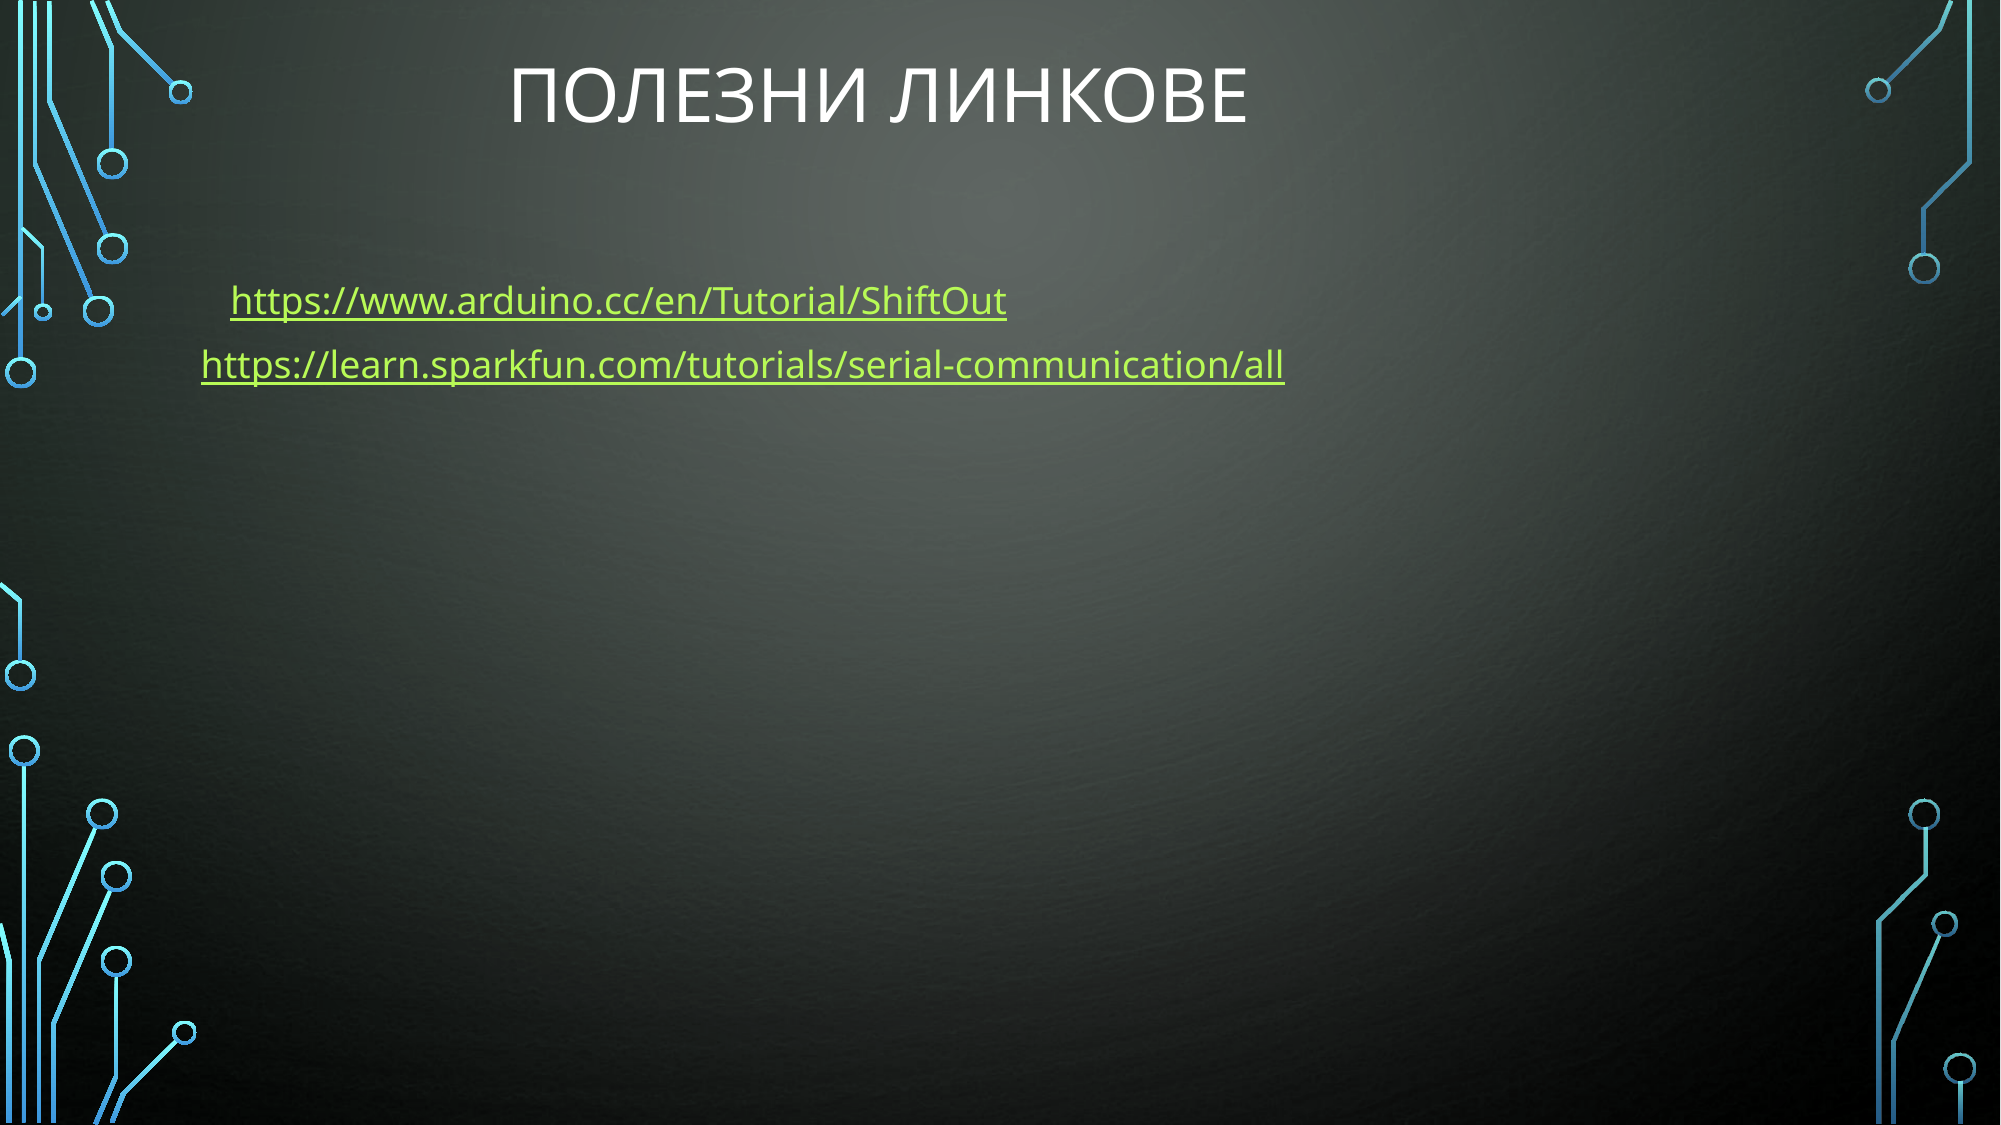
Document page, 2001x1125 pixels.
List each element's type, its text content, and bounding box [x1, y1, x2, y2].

text_box Полезни Линкове [492, 52, 1300, 147]
text_box https://learn.sparkfun.com/tutorials/serial-communication/all [185, 333, 1301, 400]
text_box https://www.arduino.cc/en/Tutorial/ShiftOut [215, 270, 1023, 336]
